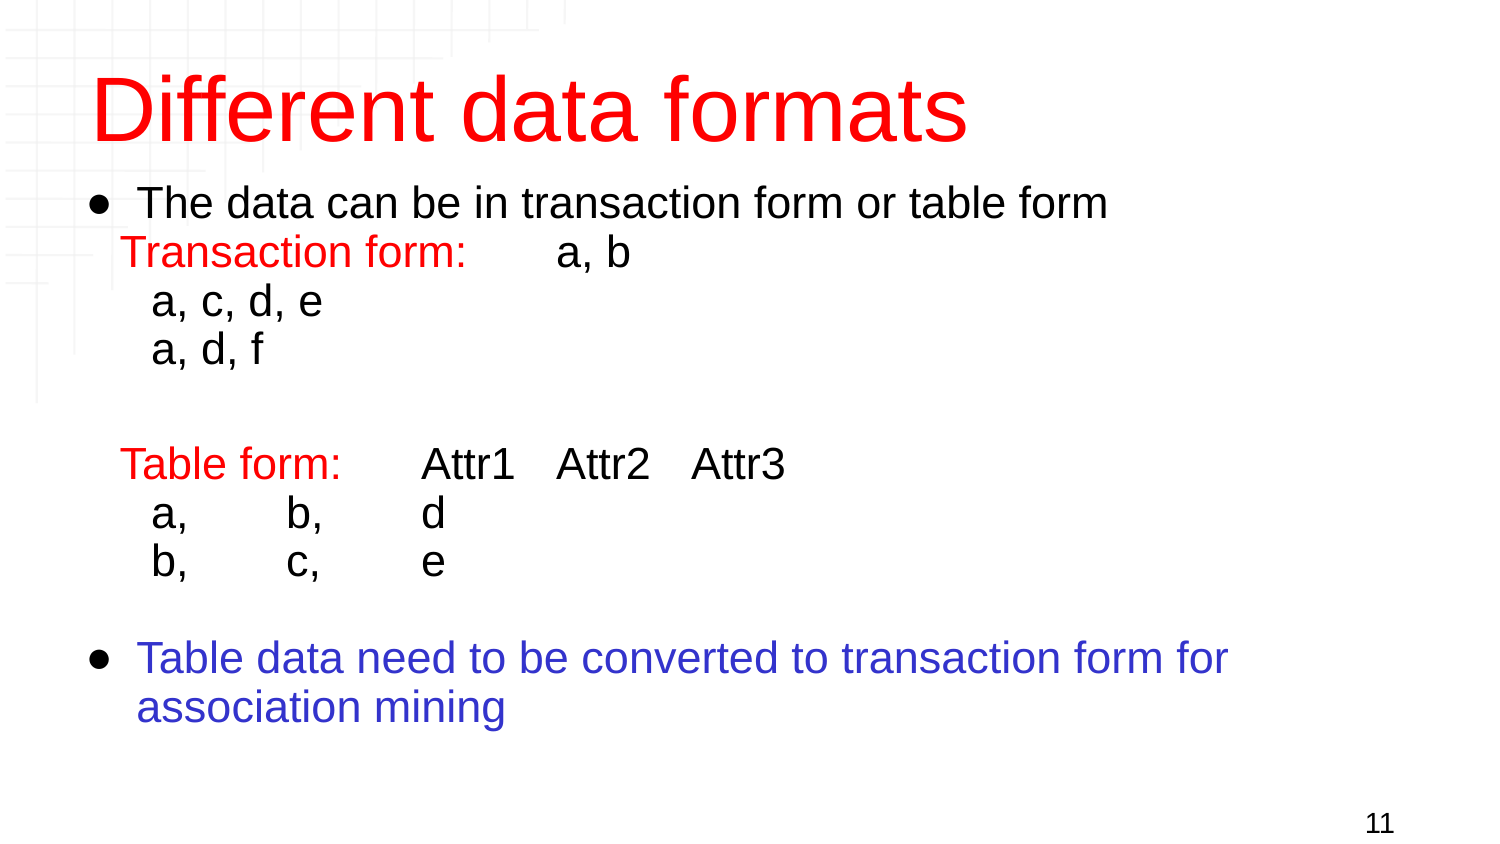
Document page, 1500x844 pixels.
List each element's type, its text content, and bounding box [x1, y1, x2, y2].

title Different data formats [75, 33, 1425, 165]
list The data can be in transaction form or table form Transaction form: a, b a, c, d, e a, d, f Table form: Attr1 Attr2 Attr3 a, b, d b, c, e Table data need to be converted to transaction form for association mining [53, 165, 1425, 750]
slide_number 11 [1350, 796, 1475, 827]
